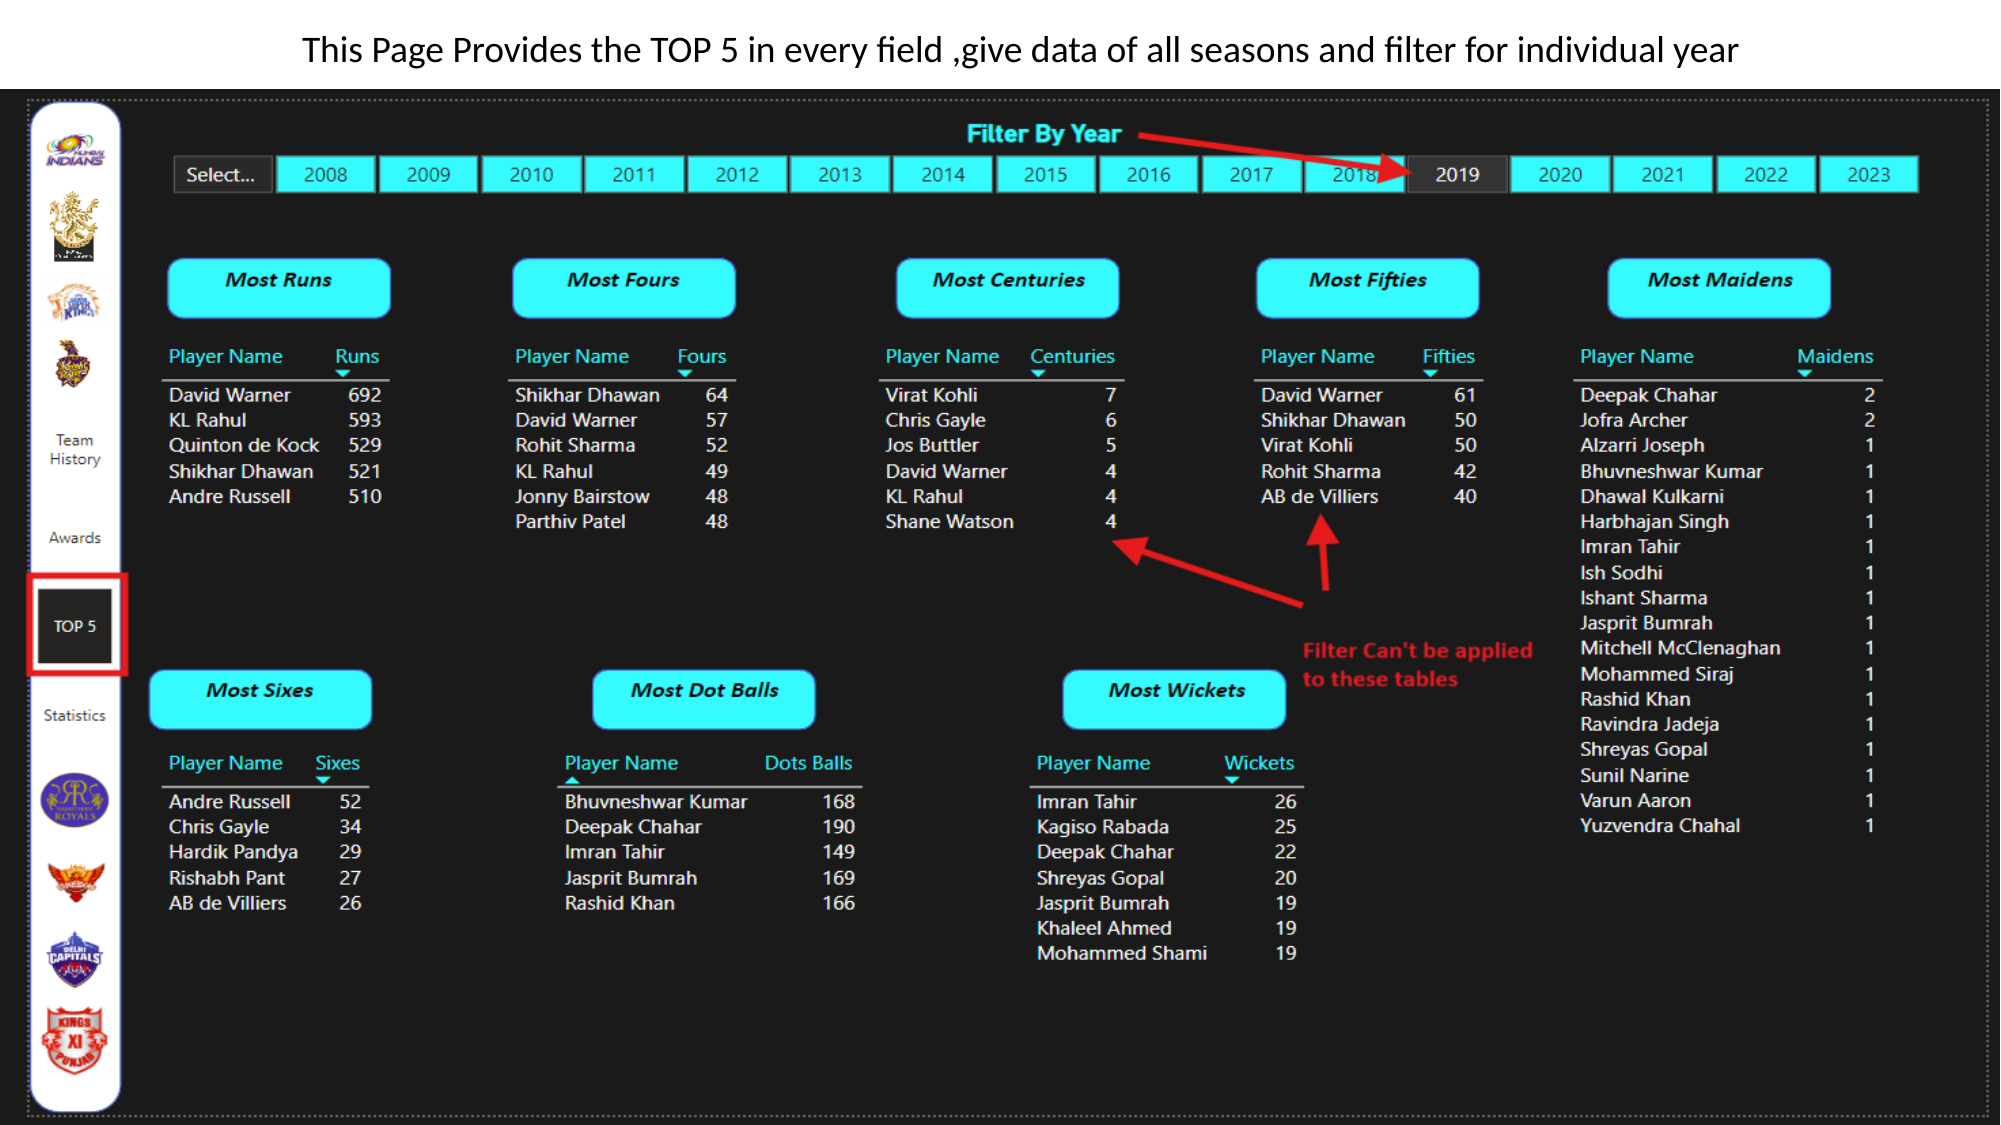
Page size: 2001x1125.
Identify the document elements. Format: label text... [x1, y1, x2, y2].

text_box This Page Provides the TOP 5 in every field ,give data of all seasons and filter for individual year [287, 17, 1757, 78]
picture [0, 89, 2000, 1125]
